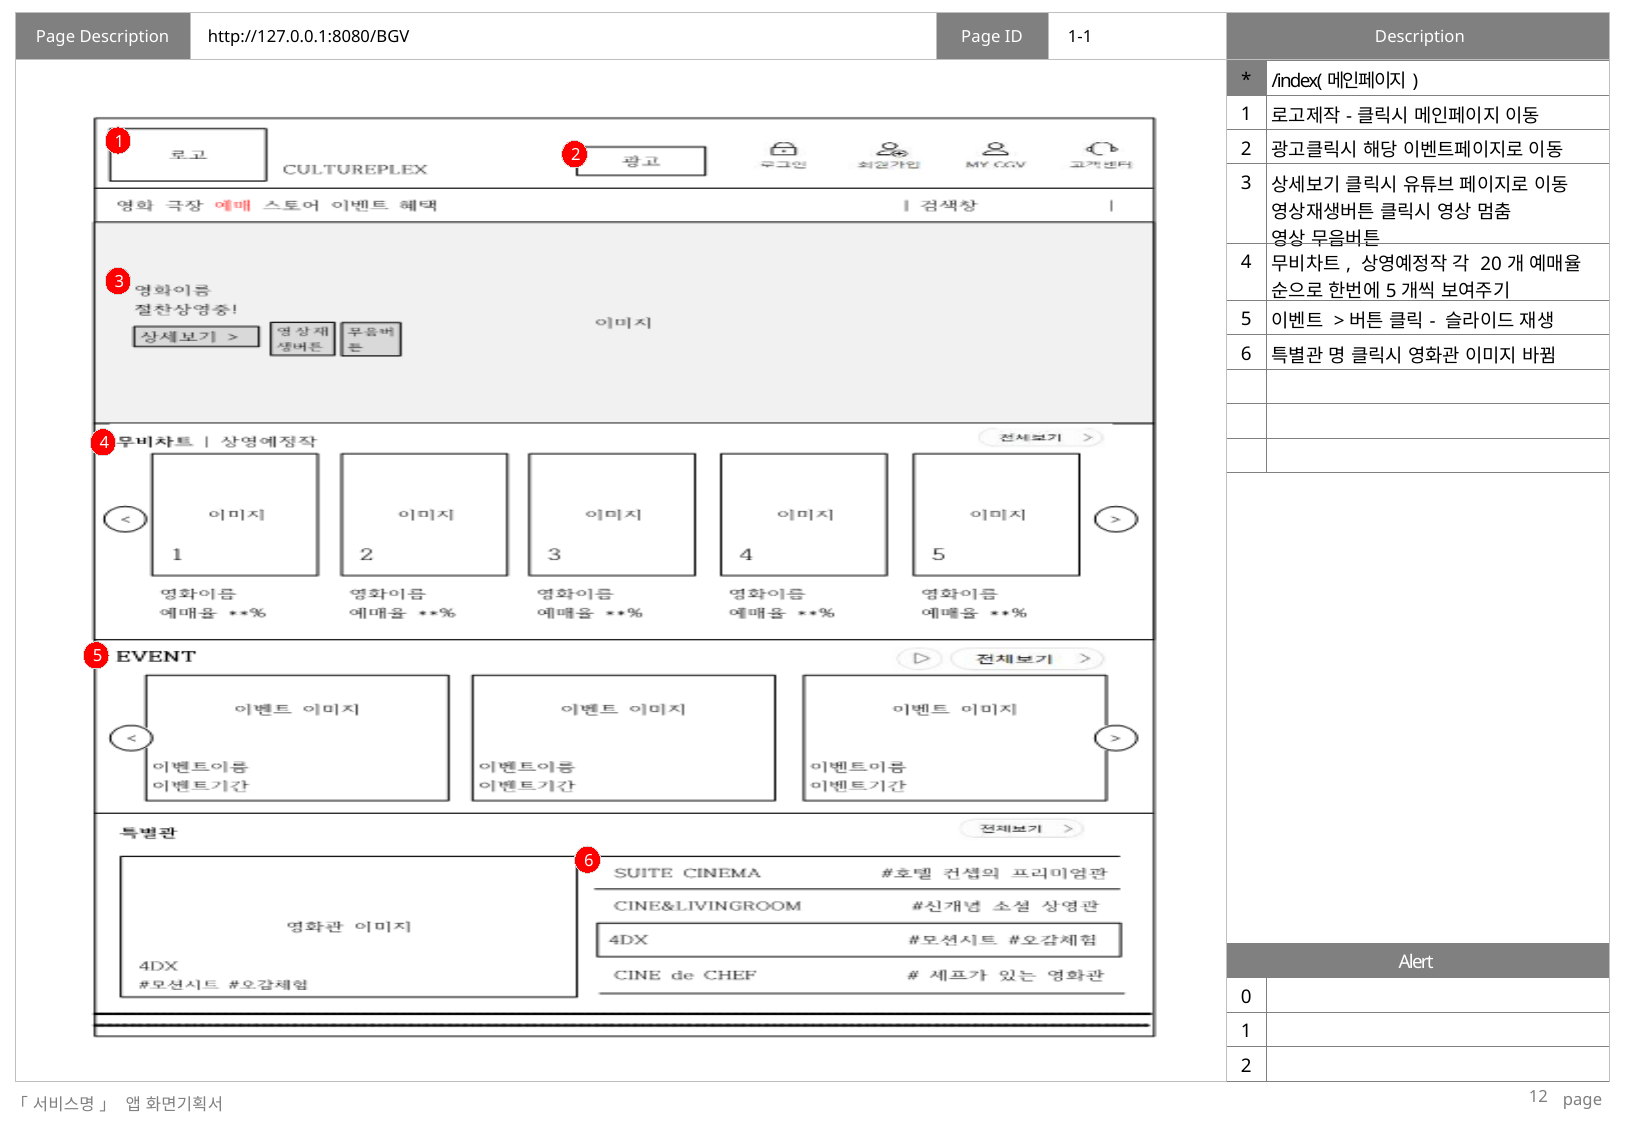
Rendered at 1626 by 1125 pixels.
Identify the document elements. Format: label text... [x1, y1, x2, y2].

table_header /index(메인페이지) [1267, 61, 1609, 95]
picture [24, 74, 1215, 1081]
title http://127.0.0.1:8080/BGV [192, 17, 931, 57]
table_header * [1227, 61, 1266, 95]
table_cell 이벤트 >버튼 클릭- 슬라이드 재생 [1267, 301, 1609, 334]
table_cell [1267, 439, 1609, 472]
table_cell 특별관 명 클릭시 영화관 이미지 바뀜 [1267, 335, 1609, 369]
table_header Alert [1227, 944, 1609, 977]
table_cell [1267, 1013, 1609, 1046]
table_cell [1227, 439, 1266, 472]
table_cell [1267, 978, 1609, 1012]
text_box 1-1 [1053, 20, 1204, 53]
table_cell [1267, 1047, 1609, 1081]
table_cell [1227, 404, 1266, 438]
table_cell 상세보기 클릭시 유튜브 페이지로 이동 영상재생버튼 클릭시 영상 멈춤 영상 무음버튼 [1267, 164, 1609, 243]
table_cell 6 [1227, 335, 1266, 369]
table_cell 무비차트, 상영예정작 각 20개 예매율 순으로 한번에5개씩 보여주기 [1267, 244, 1609, 300]
table_cell 2 [1227, 130, 1266, 163]
table_cell 3 [1227, 164, 1266, 243]
table_cell 4 [1227, 244, 1266, 300]
table_cell 1 [1227, 96, 1266, 129]
table_cell [1267, 370, 1609, 403]
table_cell 1 [1227, 1013, 1266, 1046]
table_cell [1267, 404, 1609, 438]
table_cell 광고클릭시 해당 이벤트페이지로 이동 [1267, 130, 1609, 163]
table_cell 로고제작-클릭시 메인페이지 이동 [1267, 96, 1609, 129]
table_cell 5 [1227, 301, 1266, 334]
table_cell [1227, 370, 1266, 403]
table_cell 0 [1227, 978, 1266, 1012]
table_cell 2 [1227, 1047, 1266, 1081]
